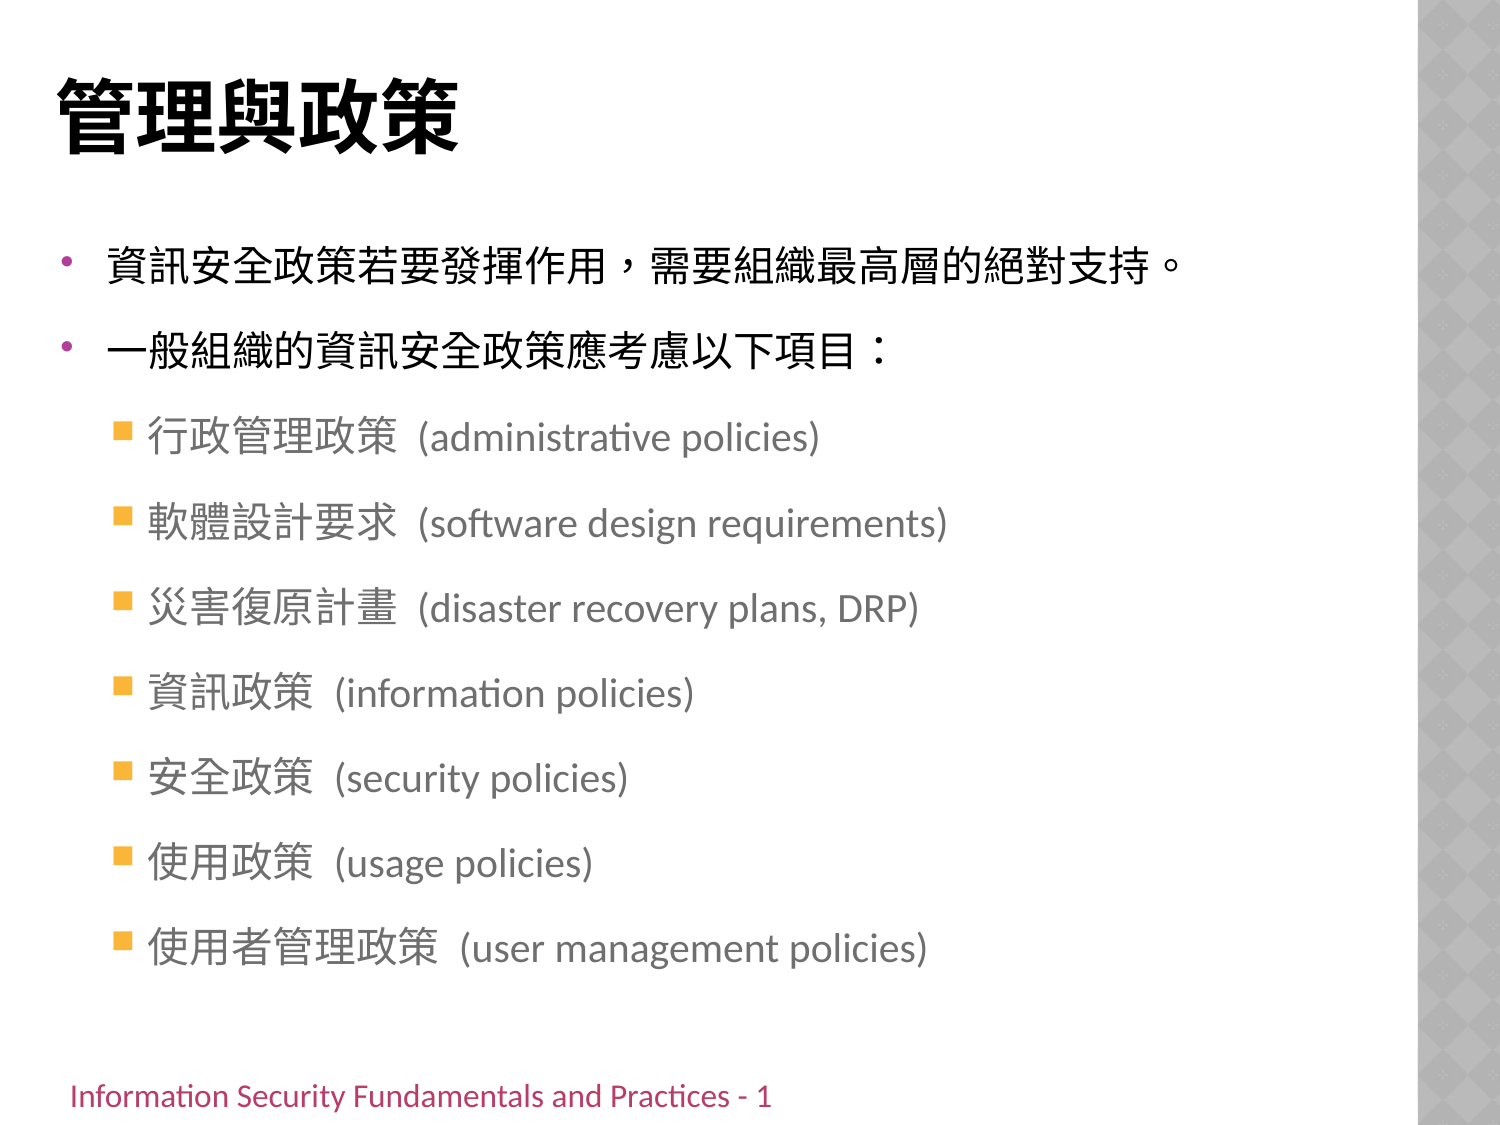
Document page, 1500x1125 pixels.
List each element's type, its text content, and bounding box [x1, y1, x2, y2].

list 資訊安全政策若要發揮作用，需要組織最高層的絕對支持。 一般組織的資訊安全政策應考慮以下項目： 行政管理政策 (administrative policies) 軟體設計要求 (software design requirements) 災害復原計畫 (disaster recovery plans, DRP) 資訊政策 (information policies) 安全政策 (security policies) 使用政策 (usage policies) 使用者管理政策 (user management policies) [46, 222, 1395, 1059]
title 管理與政策 [46, 52, 1395, 164]
